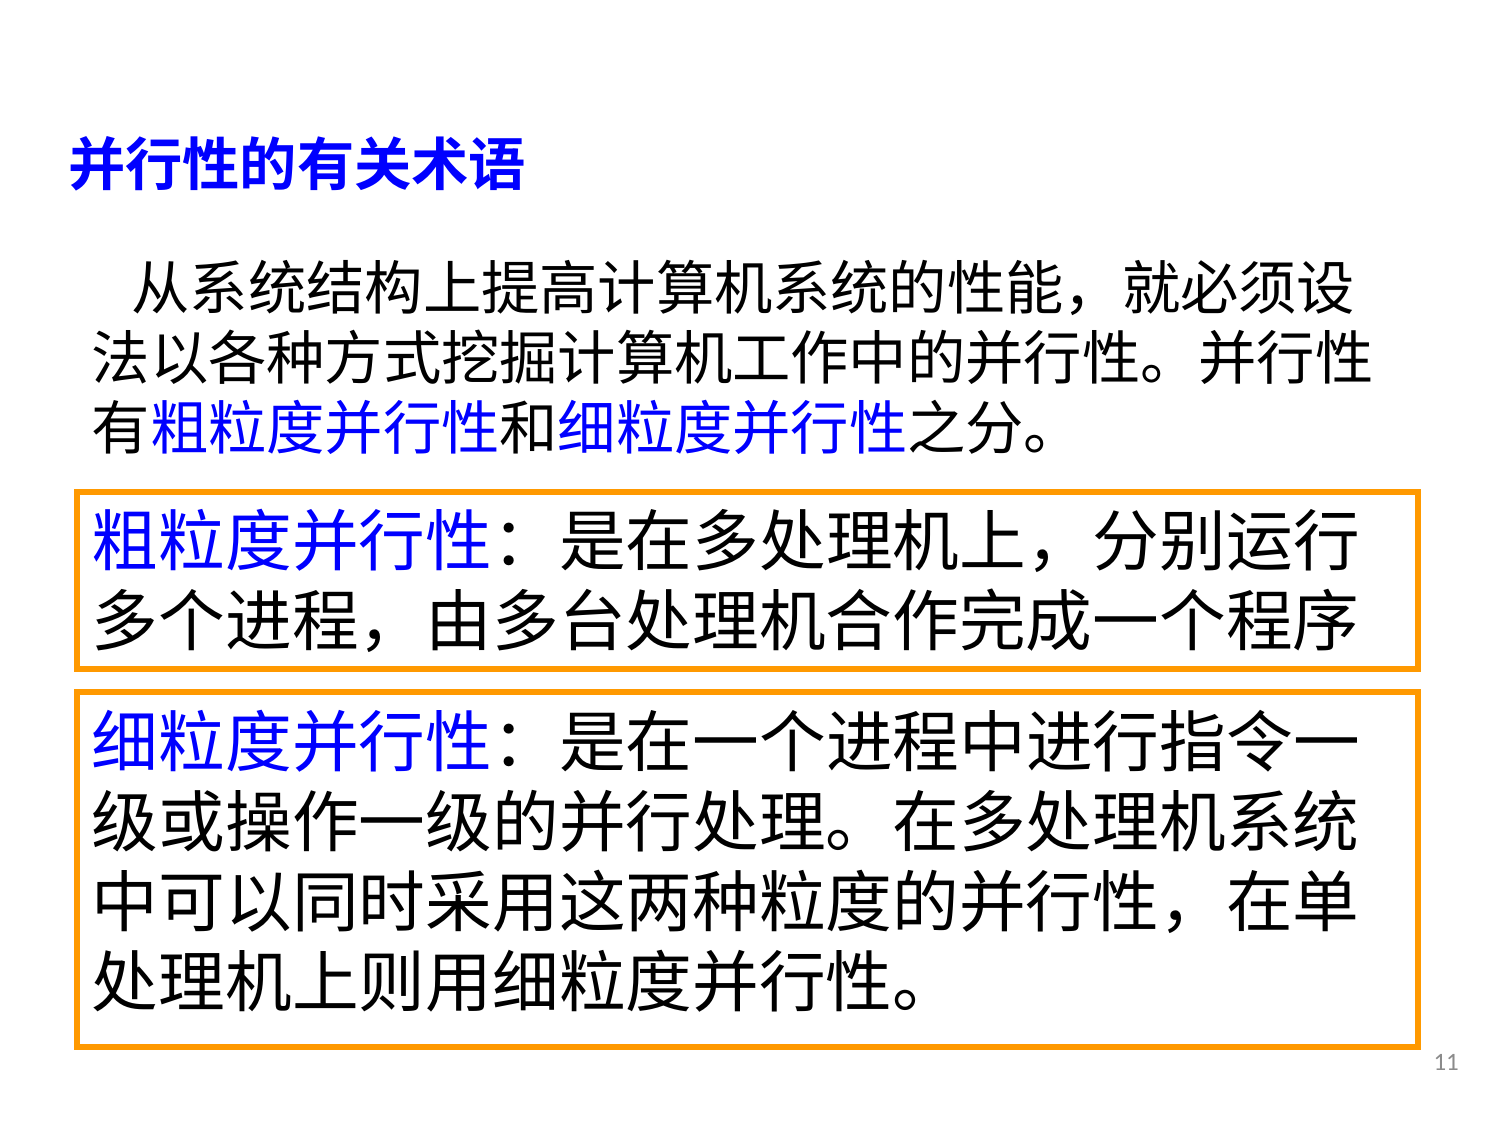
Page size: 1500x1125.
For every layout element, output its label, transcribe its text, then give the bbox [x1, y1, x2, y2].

subtitle 并行性的有关术语 [53, 113, 1013, 205]
text_box 从系统结构上提高计算机系统的性能，就必须设法以各种方式挖掘计算机工作中的并行性。并行性有粗粒度并行性和细粒度并行性之分。 [76, 243, 1419, 482]
slide_number 11 [1161, 1022, 1474, 1098]
text_box 粗粒度并行性：是在多处理机上，分别运行多个进程，由多台处理机合作完成一个程序 [76, 491, 1419, 669]
text_box 细粒度并行性：是在一个进程中进行指令一级或操作一级的并行处理。在多处理机系统中可以同时采用这两种粒度的并行性，在单处理机上则用细粒度并行性。 [76, 692, 1419, 1047]
